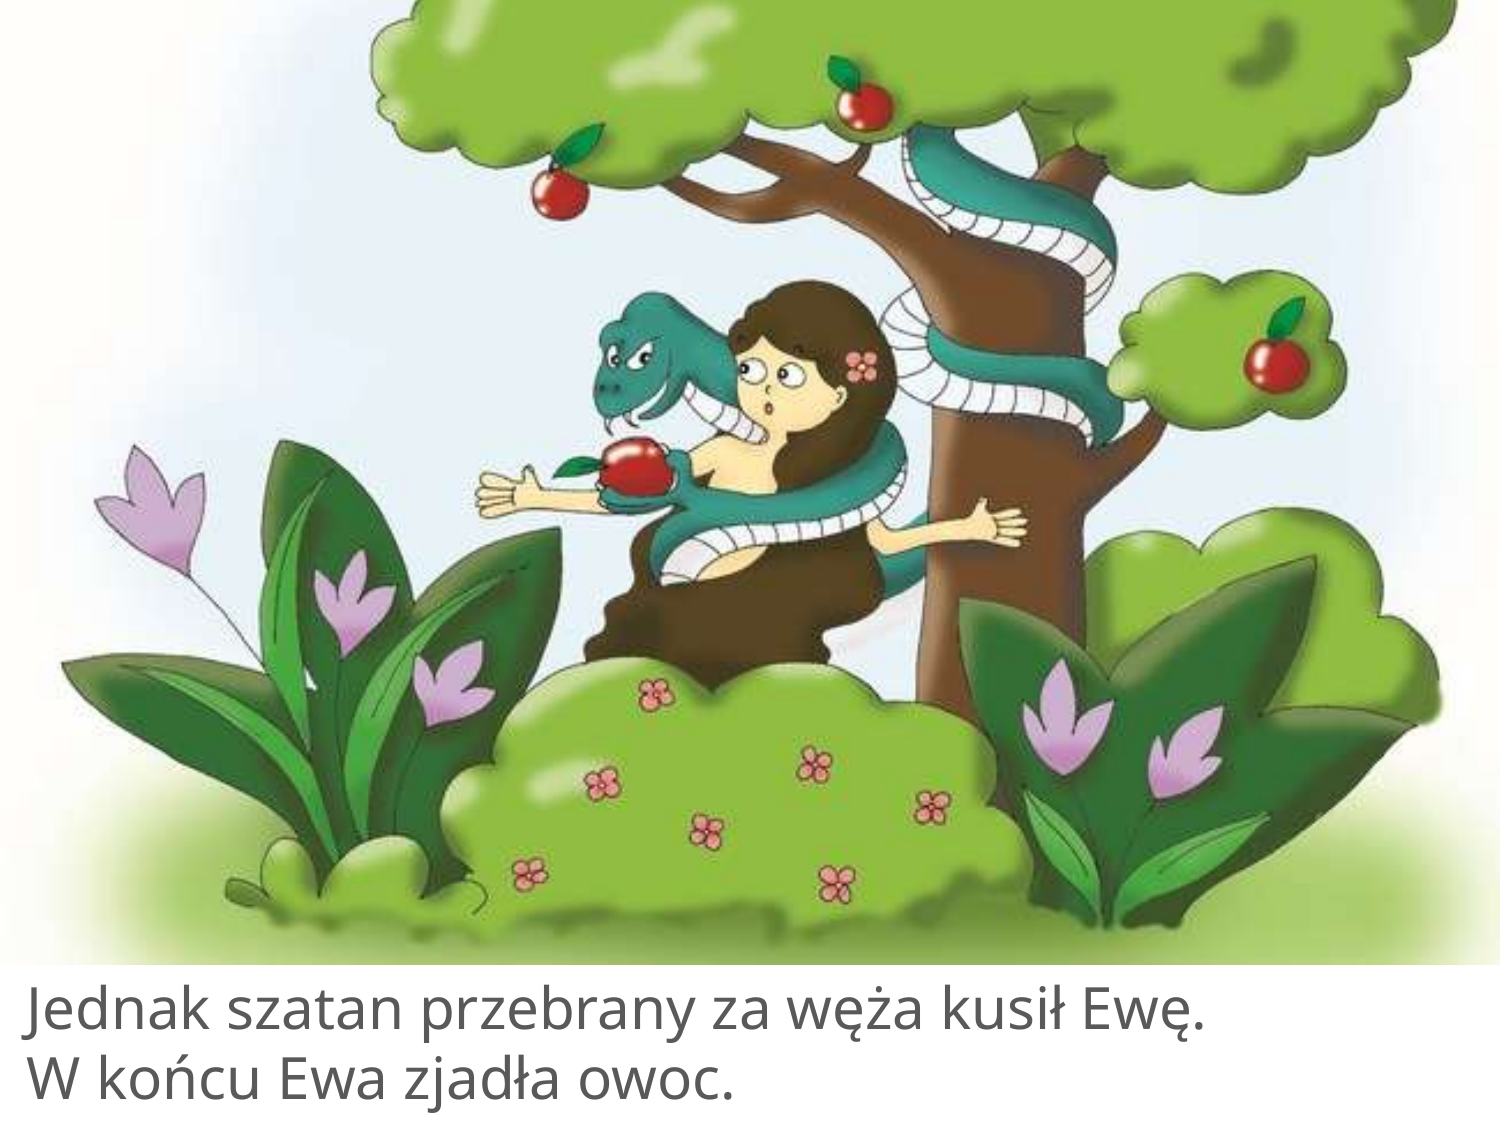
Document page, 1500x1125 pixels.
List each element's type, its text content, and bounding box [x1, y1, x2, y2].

picture [0, 0, 1500, 965]
text_box Jednak szatan przebrany za węża kusił Ewę. W końcu Ewa zjadła owoc. [11, 972, 1498, 1119]
